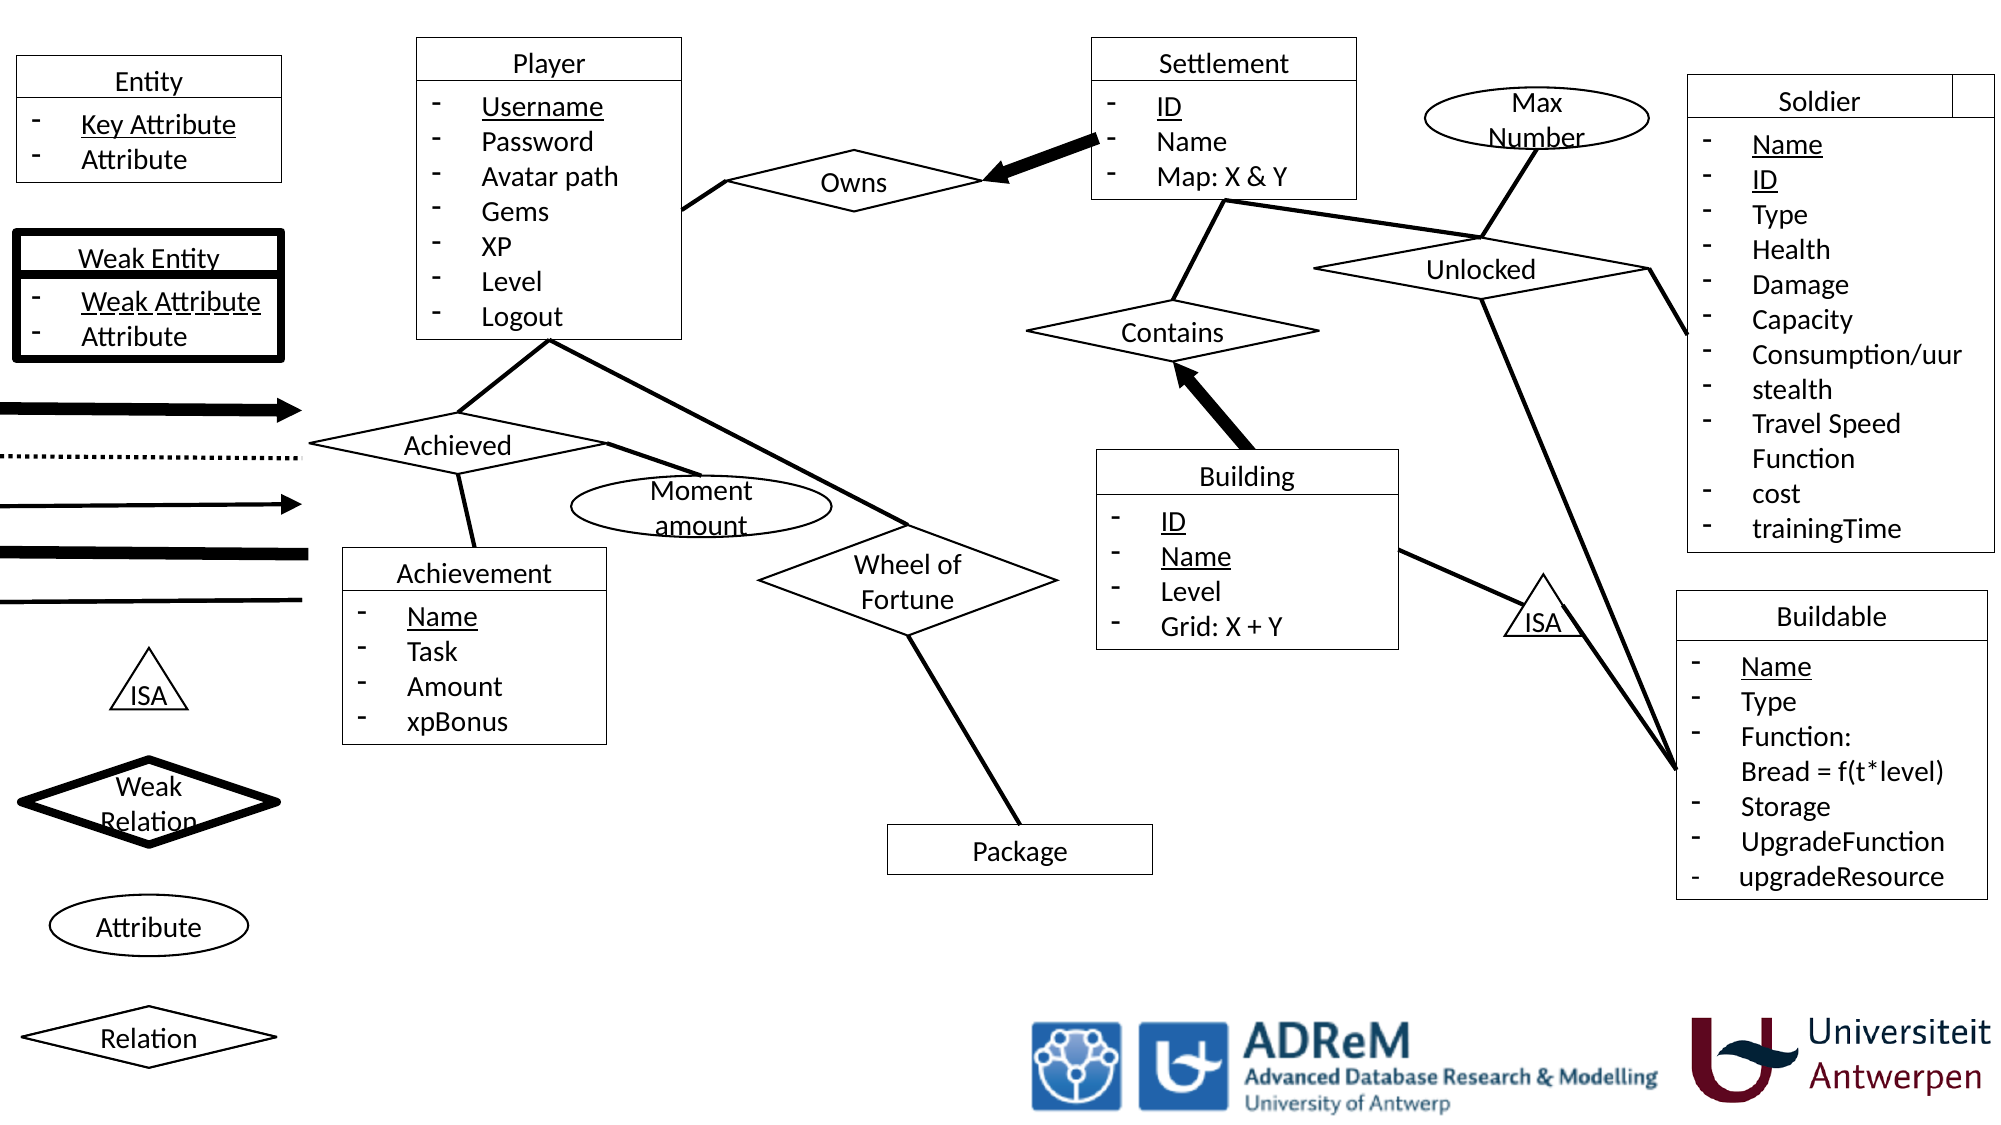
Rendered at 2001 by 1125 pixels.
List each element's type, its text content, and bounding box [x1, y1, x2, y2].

text_box ISA [108, 645, 190, 711]
text_box Contains [1025, 299, 1320, 363]
text_box ID Name Map: X & Y [1091, 80, 1357, 200]
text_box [1398, 549, 1481, 606]
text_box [0, 599, 303, 603]
text_box Entity [16, 55, 282, 97]
text_box Relation [20, 1005, 278, 1069]
picture [1684, 1010, 1998, 1110]
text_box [907, 635, 1021, 825]
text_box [1172, 361, 1250, 449]
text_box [16, 231, 282, 360]
text_box Package [887, 824, 1153, 875]
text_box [1481, 299, 1677, 771]
text_box Unlocked [1313, 238, 1649, 300]
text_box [1481, 148, 1538, 238]
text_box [981, 140, 1092, 181]
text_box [1224, 200, 1481, 238]
text_box Settlement [1091, 37, 1357, 80]
text_box Name Task Amount xpBonus [342, 590, 607, 745]
text_box Name Type Function: Bread = f(t*level) Storage UpgradeFunction - upgradeResource [1676, 640, 1988, 900]
text_box Buildable [1677, 590, 1988, 640]
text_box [457, 340, 549, 413]
picture [1016, 1010, 1681, 1123]
text_box Max Number [1423, 86, 1650, 150]
text_box Achieved [308, 411, 549, 475]
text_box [457, 474, 475, 548]
text_box Weak Relation [20, 758, 278, 846]
text_box Player [416, 37, 682, 80]
text_box Attribute [48, 893, 250, 958]
text_box Name ID Type Health Damage Capacity Consumption/uur stealth Travel Speed Function cost trainingTime [1687, 117, 1995, 553]
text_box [549, 340, 909, 525]
text_box Achievement [342, 547, 607, 590]
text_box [681, 180, 727, 211]
text_box Key Attribute Attribute [16, 97, 282, 183]
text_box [1096, 449, 1399, 650]
text_box Wheel of Fortune [755, 524, 1060, 637]
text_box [1649, 268, 1688, 336]
text_box Soldier [1687, 74, 1953, 117]
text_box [1172, 200, 1225, 300]
text_box Entity [1953, 74, 1995, 117]
text_box Username Password Avatar path Gems XP Level Logout [416, 80, 682, 340]
text_box Moment amount [594, 525, 809, 539]
text_box Owns [726, 148, 983, 213]
